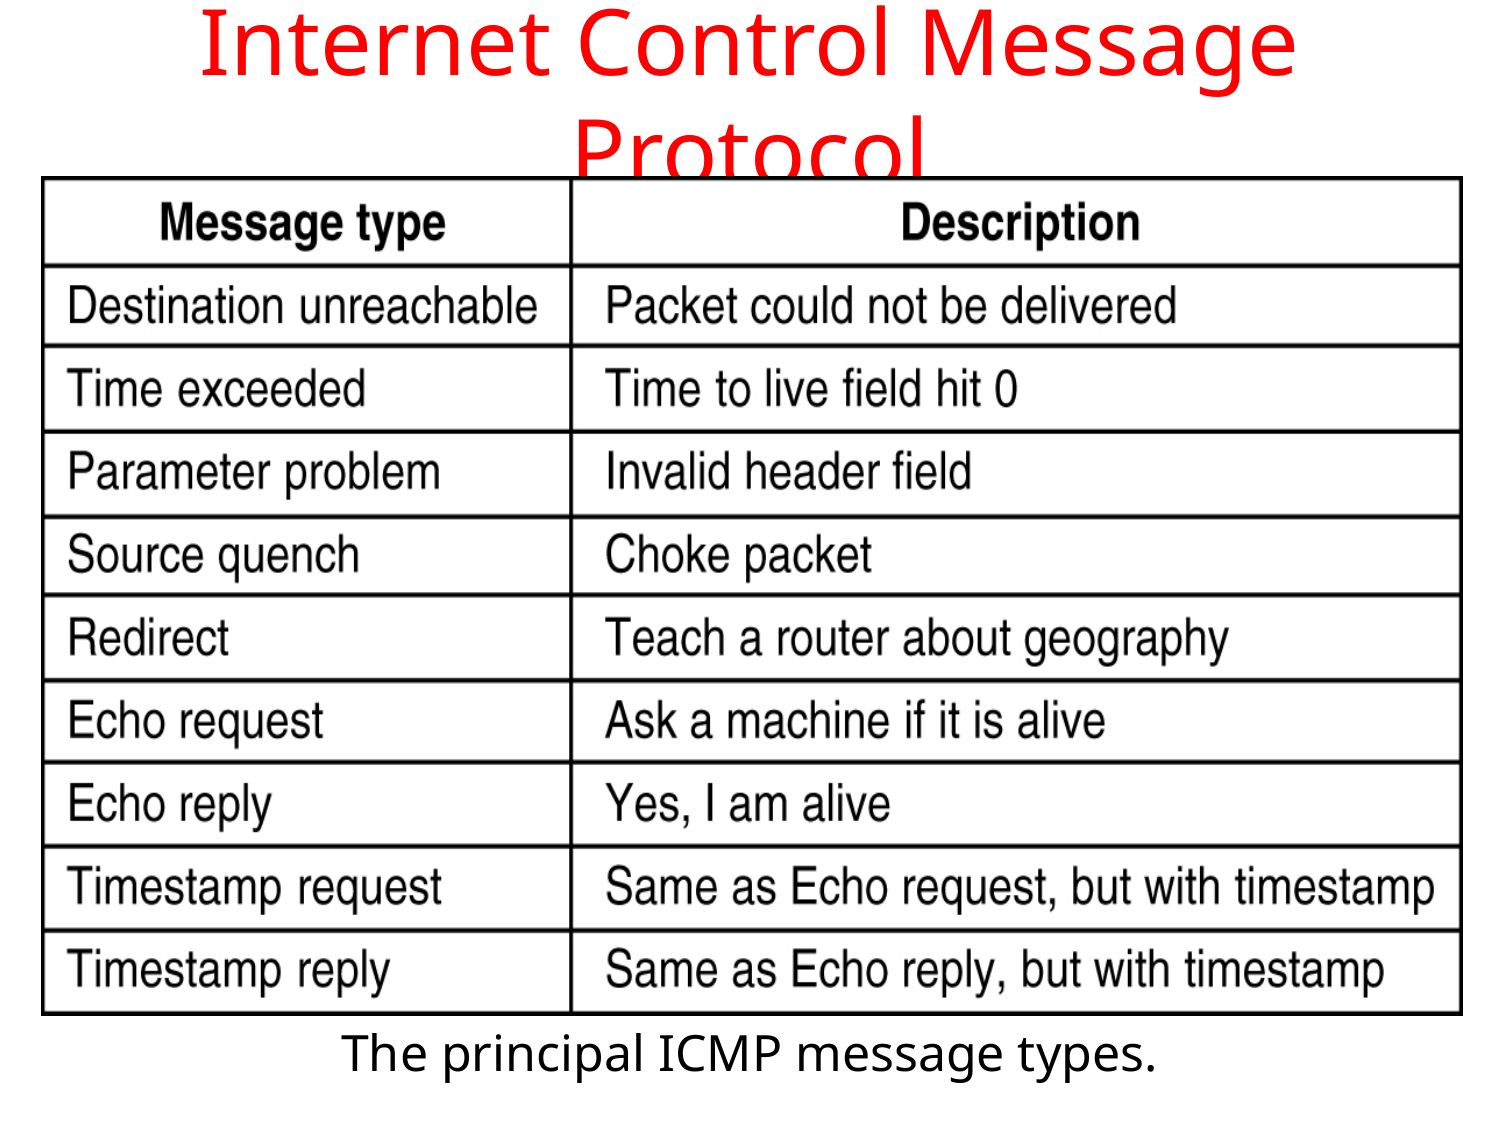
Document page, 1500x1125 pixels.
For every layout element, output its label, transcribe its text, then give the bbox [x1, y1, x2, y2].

picture [41, 176, 1464, 1016]
list The principal ICMP message types. [0, 1013, 1500, 1088]
title Internet Control Message Protocol [0, 0, 1500, 188]
